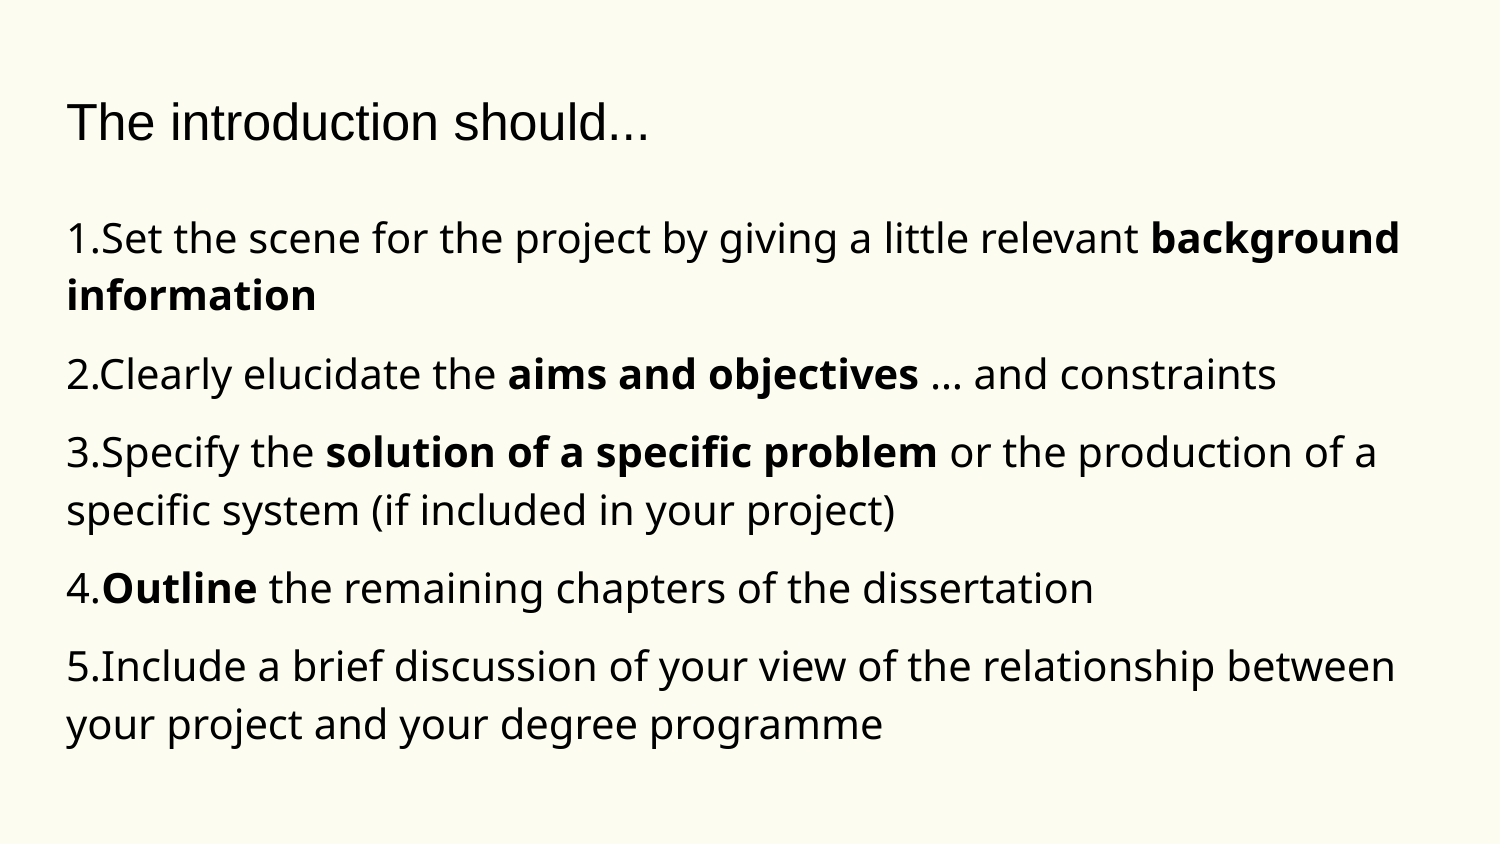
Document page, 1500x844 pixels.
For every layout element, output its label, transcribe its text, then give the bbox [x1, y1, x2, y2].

list 1.Set the scene for the project by giving a little relevant background information 2.Clearly elucidate the aims and objectives … and constraints 3.Specify the solution of a specific problem or the production of a specific system (if included in your project) 4.Outline the remaining chapters of the dissertation 5.Include a brief discussion of your view of the relationship between your project and your degree programme [51, 189, 1449, 750]
title The introduction should... [51, 72, 1449, 167]
